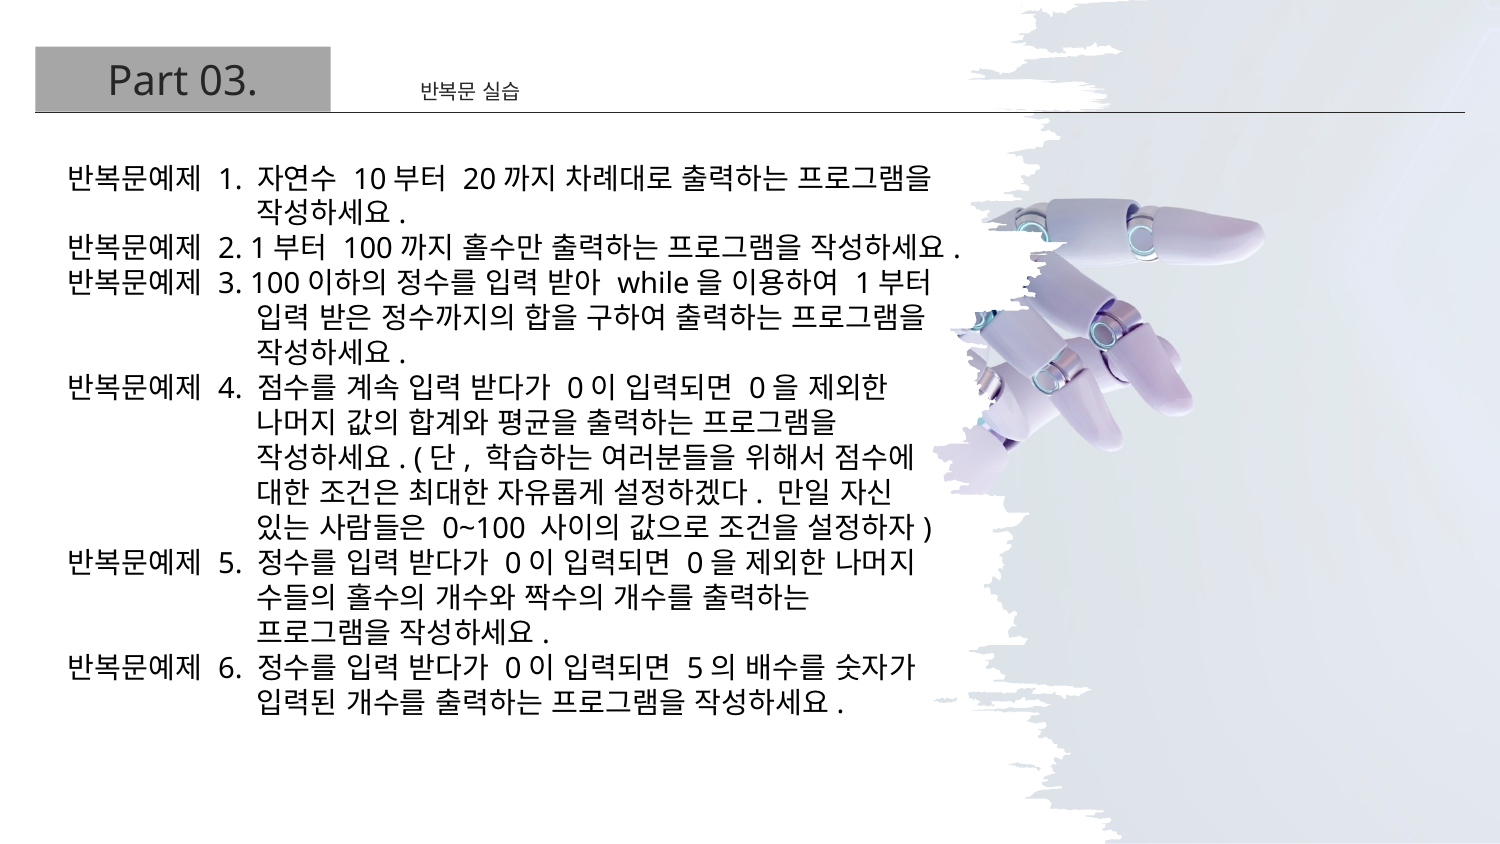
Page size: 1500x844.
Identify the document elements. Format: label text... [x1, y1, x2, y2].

picture [855, 0, 1500, 844]
text_box 반복문예제 1. 자연수 10부터 20까지 차례대로 출력하는 프로그램을 작성하세요. 반복문예제 2. 1부터 100까지 홀수만 출력하는 프로그램을 작성하세요. 반복문예제 3. 100이하의 정수를 입력 받아 while을 이용하여 1부터 입력 받은 정수까지의 합을 구하여 출력하는 프로그램을 작성하세요. 반복문예제 4. 점수를 계속 입력 받다가 0이 입력되면 0을 제외한 나머지 값의 합계와 평균을 출력하는 프로그램을 작성하세요. (단, 학습하는 여러분들을 위해서 점수에 대한 조건은 최대한 자유롭게 설정하겠다. 만일 자신 있는 사람들은 0~100 사이의 값으로 조건을 설정하자) 반복문예제 5. 정수를 입력 받다가 0이 입력되면 0을 제외한 나머지 수들의 홀수의 개수와 짝수의 개수를 출력하는 프로그램을 작성하세요. 반복문예제 6. 정수를 입력 받다가 0이 입력되면 5의 배수를 숫자가 입력된 개수를 출력하는 프로그램을 작성하세요. [53, 152, 850, 727]
text_box Part 03. [35, 46, 331, 111]
text_box 반복문 실습 [316, 71, 625, 111]
